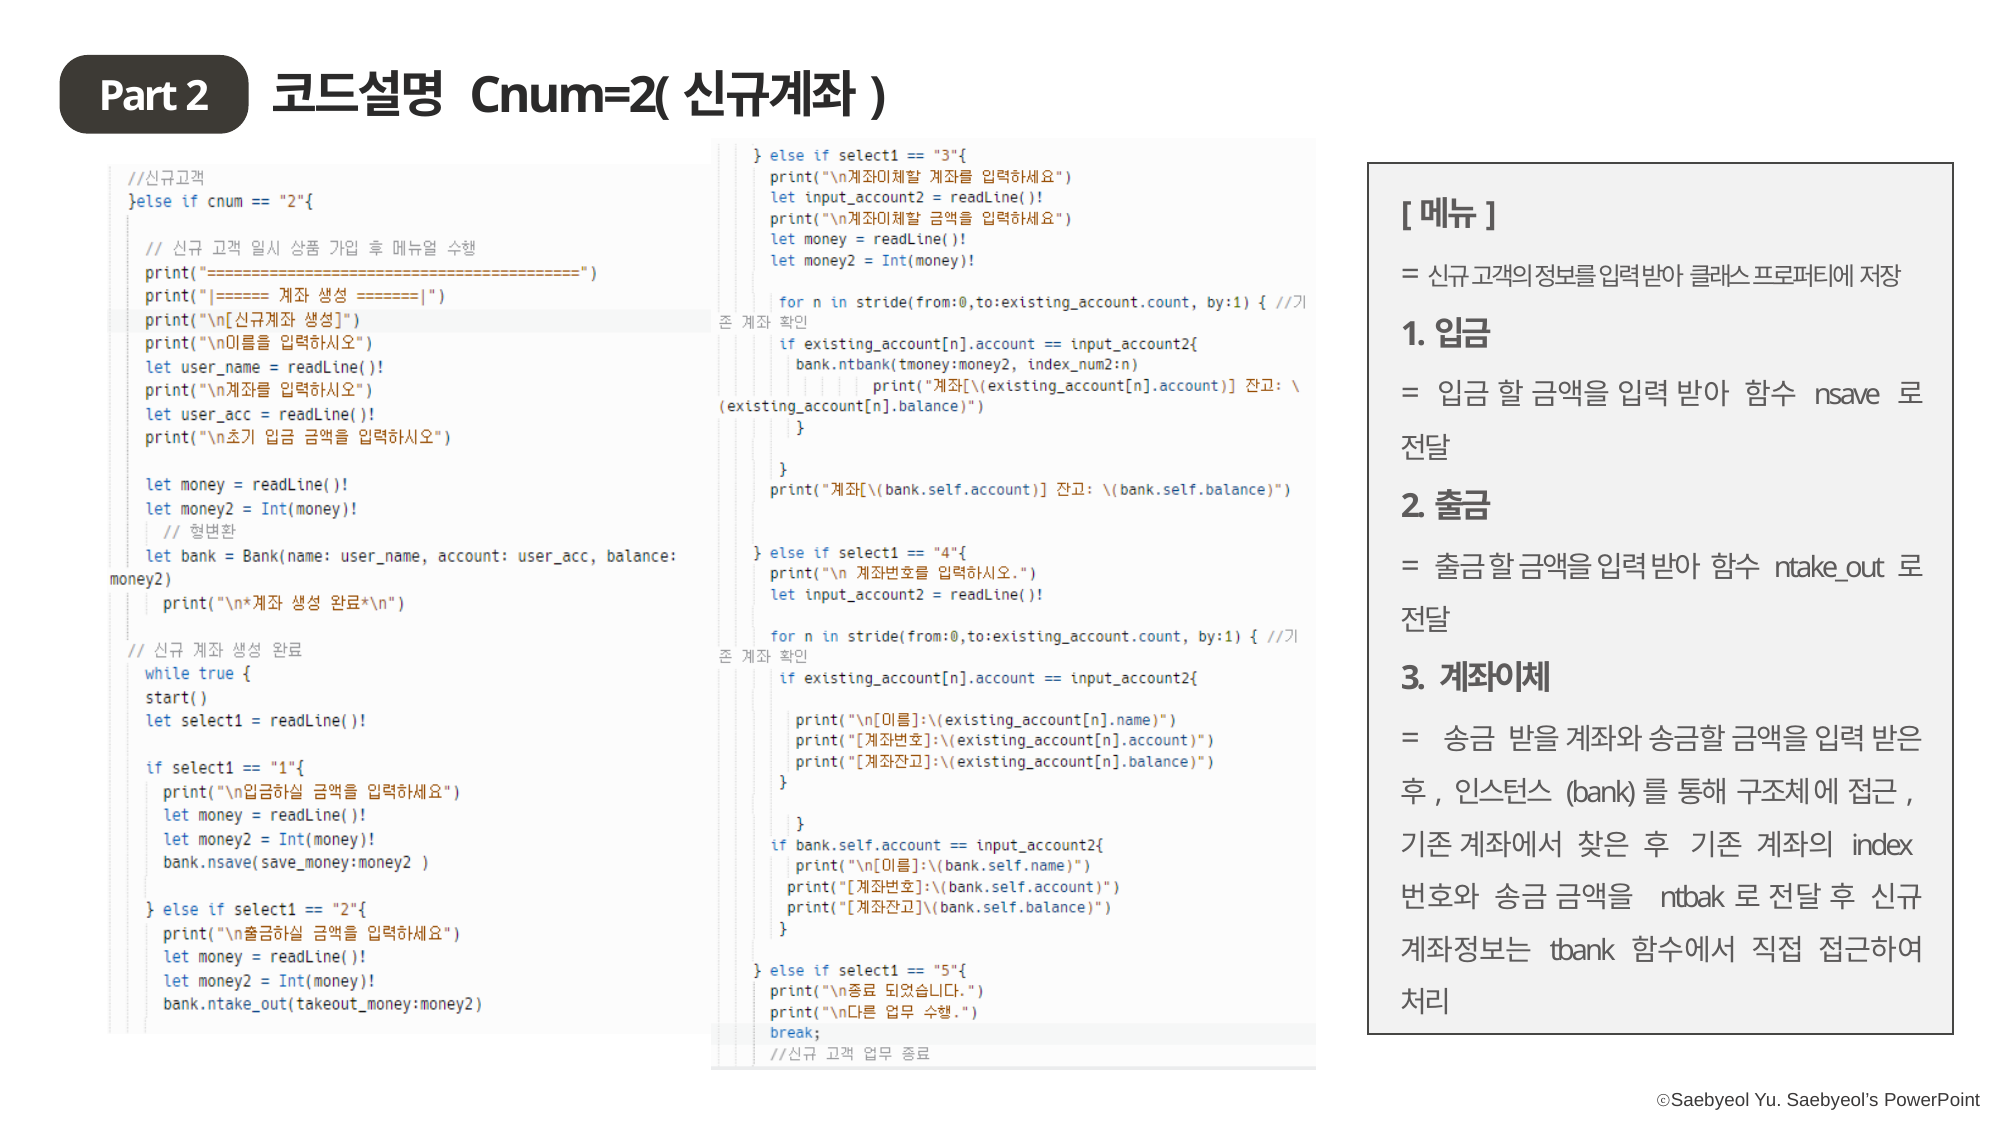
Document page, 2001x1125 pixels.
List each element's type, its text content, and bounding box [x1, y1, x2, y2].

text_box [메뉴] =신규 고객의 정보를 입력 받아 클래스 프로퍼티에 저장 1.입금 = 입금 할 금액을 입력 받아 함수 nsave 로 전달 2.출금 = 출금 할 금액을 입력 받아 함수 ntake_out 로 전달 3. 계좌이체 = 송금 받을 계좌와 송금할 금액을 입력 받은 후, 인스턴스 (bank)를 통해 구조체 에 접근,기존 계좌에서 찾은 후 기존 계좌의 index번호와 송금 금액을 ntbak로 전달 후 신규 계좌정보는 tbank 함수에서 직접 접근하여 처리 [1386, 164, 1936, 1074]
text_box 코드설명 Cnum=2(신규계좌) [257, 54, 911, 130]
text_box [58, 53, 250, 135]
text_box [1367, 162, 1954, 1035]
text_box Part 2 [84, 61, 225, 127]
picture [107, 138, 1317, 1070]
